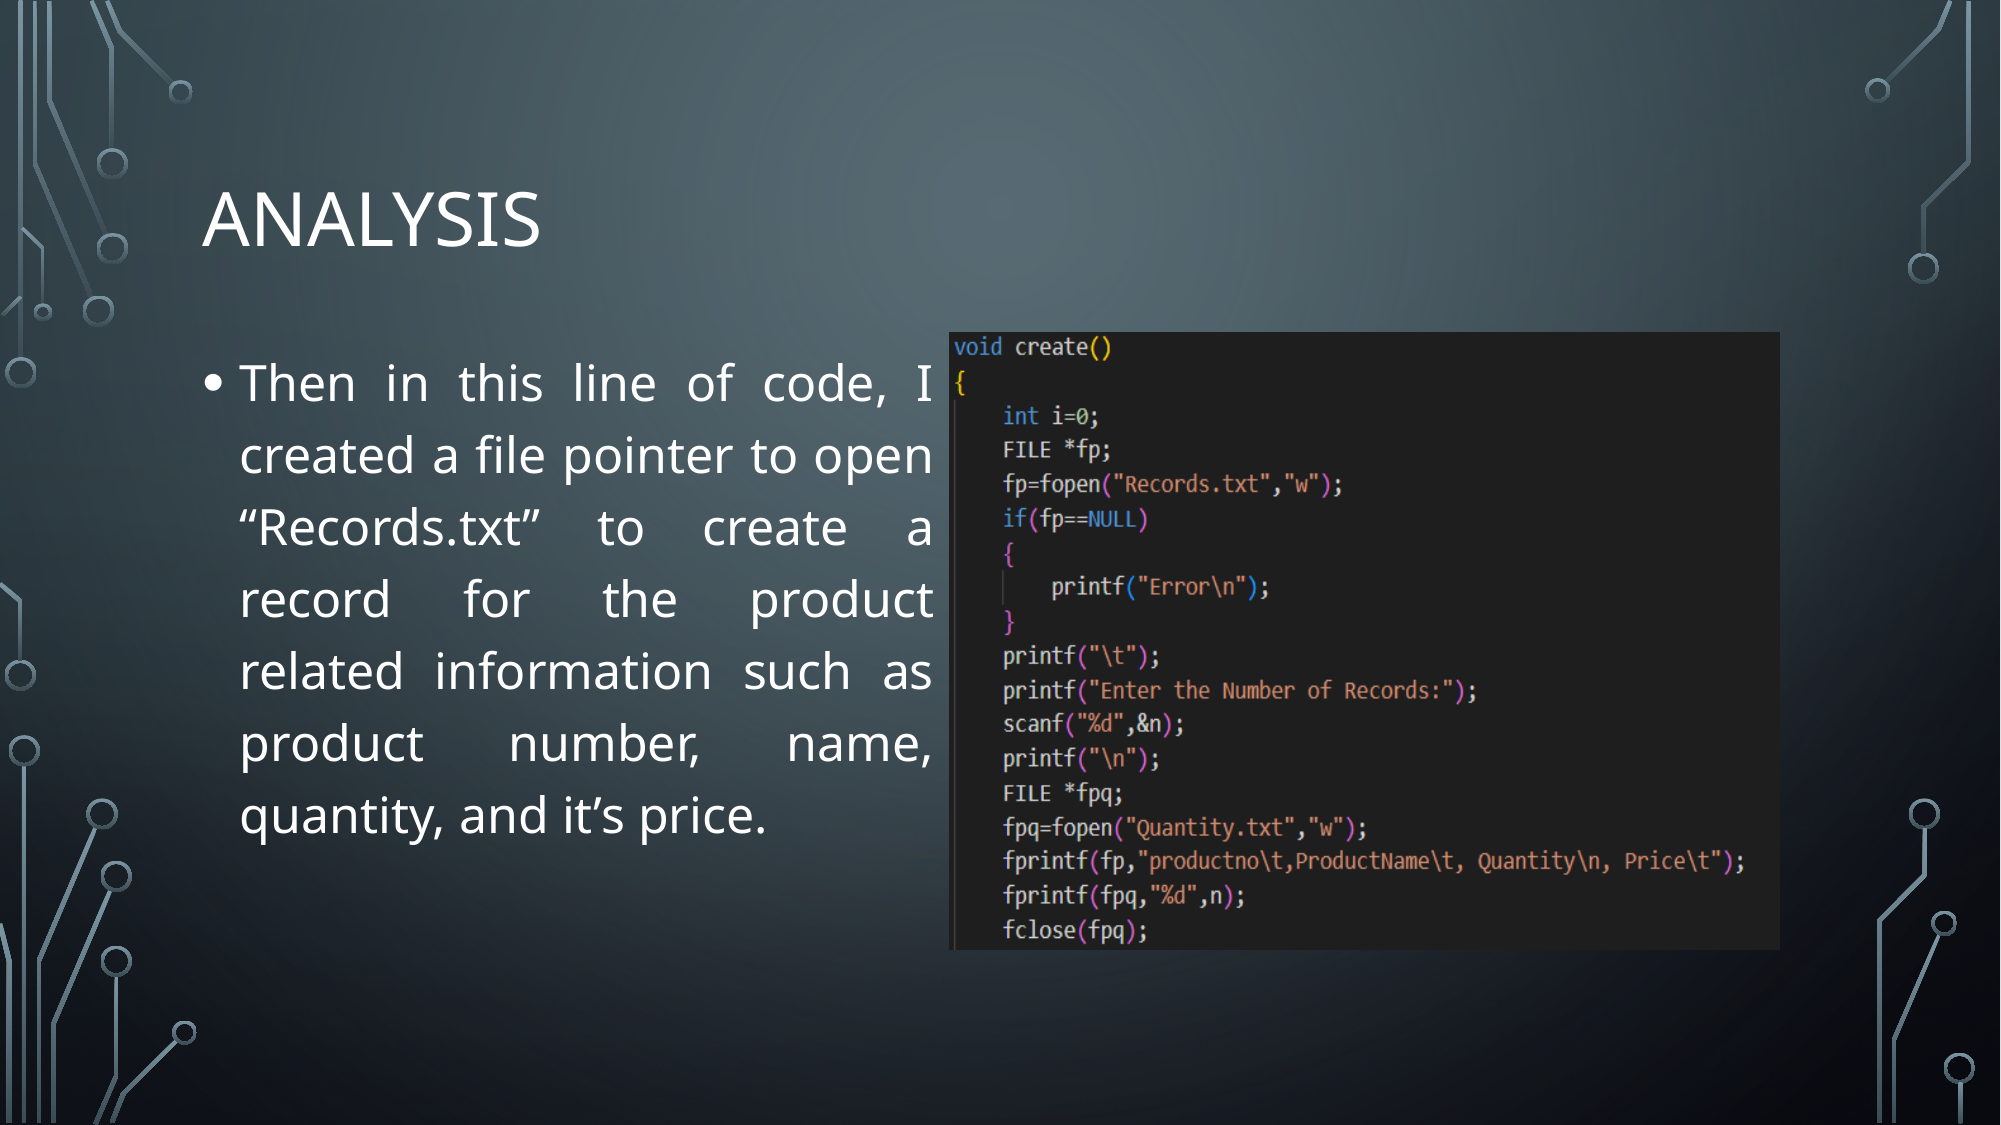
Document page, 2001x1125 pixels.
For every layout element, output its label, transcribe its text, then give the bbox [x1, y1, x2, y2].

picture [949, 332, 1780, 951]
title analysis [187, 101, 1813, 344]
list Then in this line of code, I created a file pointer to open “Records.txt” to create a record for the product related information such as product number, name, quantity, and it’s price. [187, 332, 949, 950]
